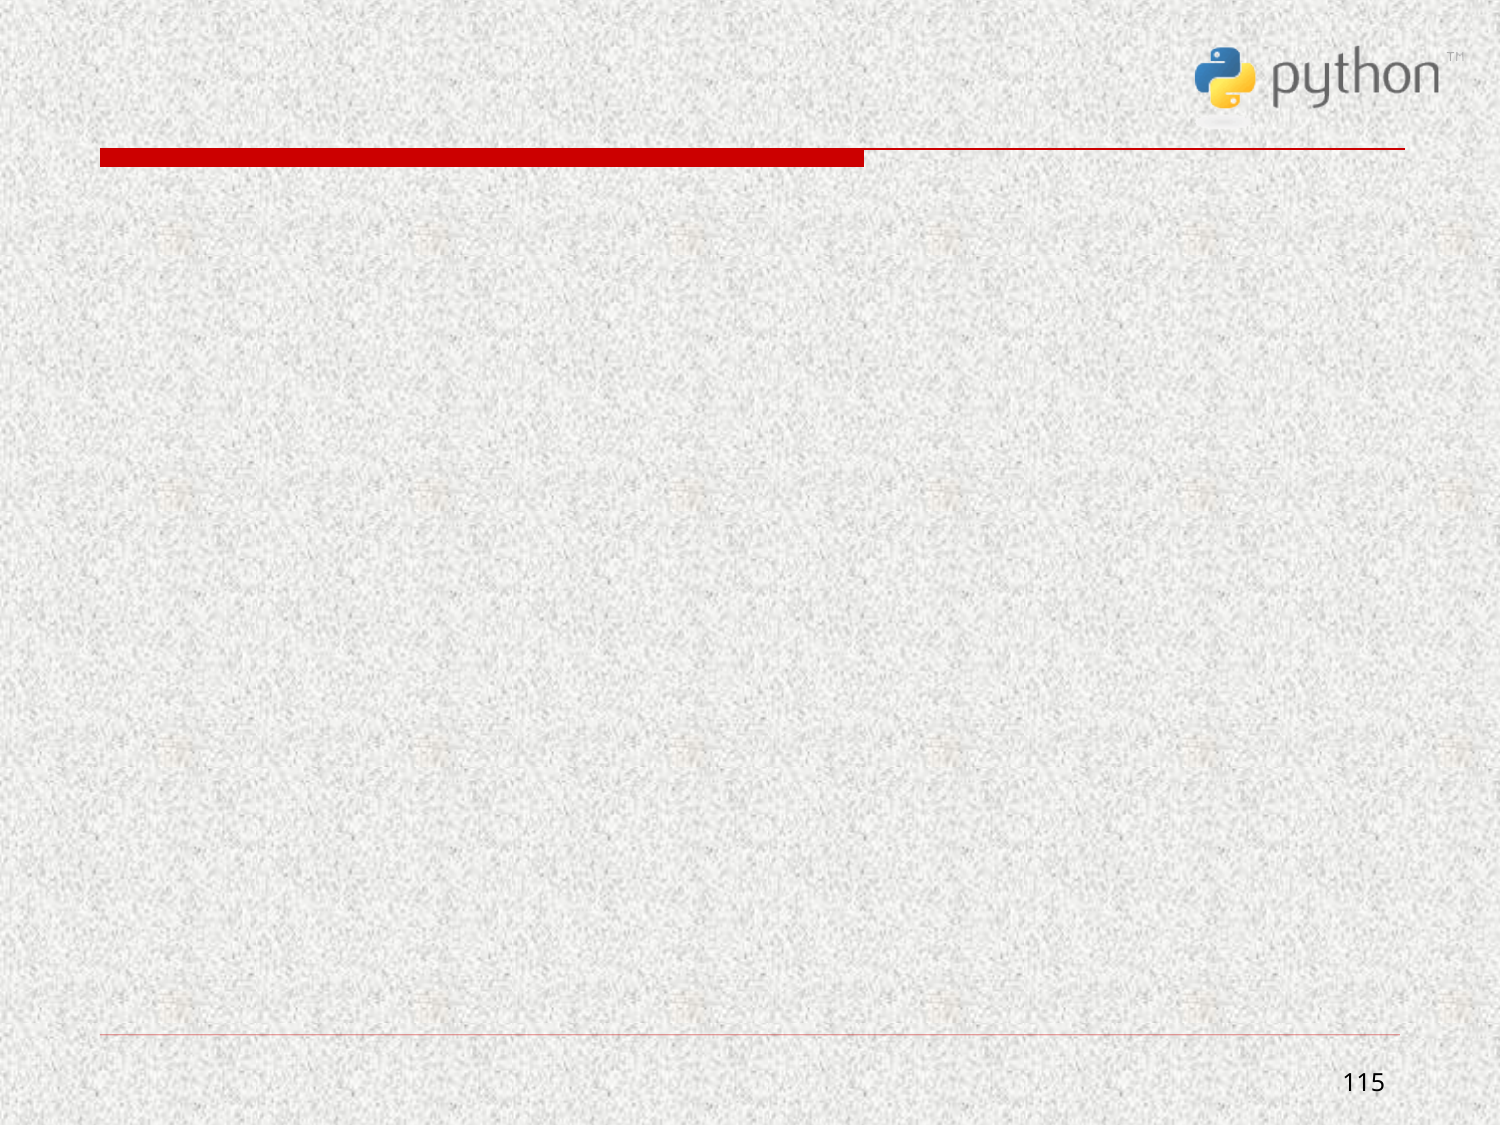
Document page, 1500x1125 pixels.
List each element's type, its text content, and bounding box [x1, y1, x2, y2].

slide_number 115 [1074, 1058, 1401, 1103]
picture [0, 0, 1500, 1125]
